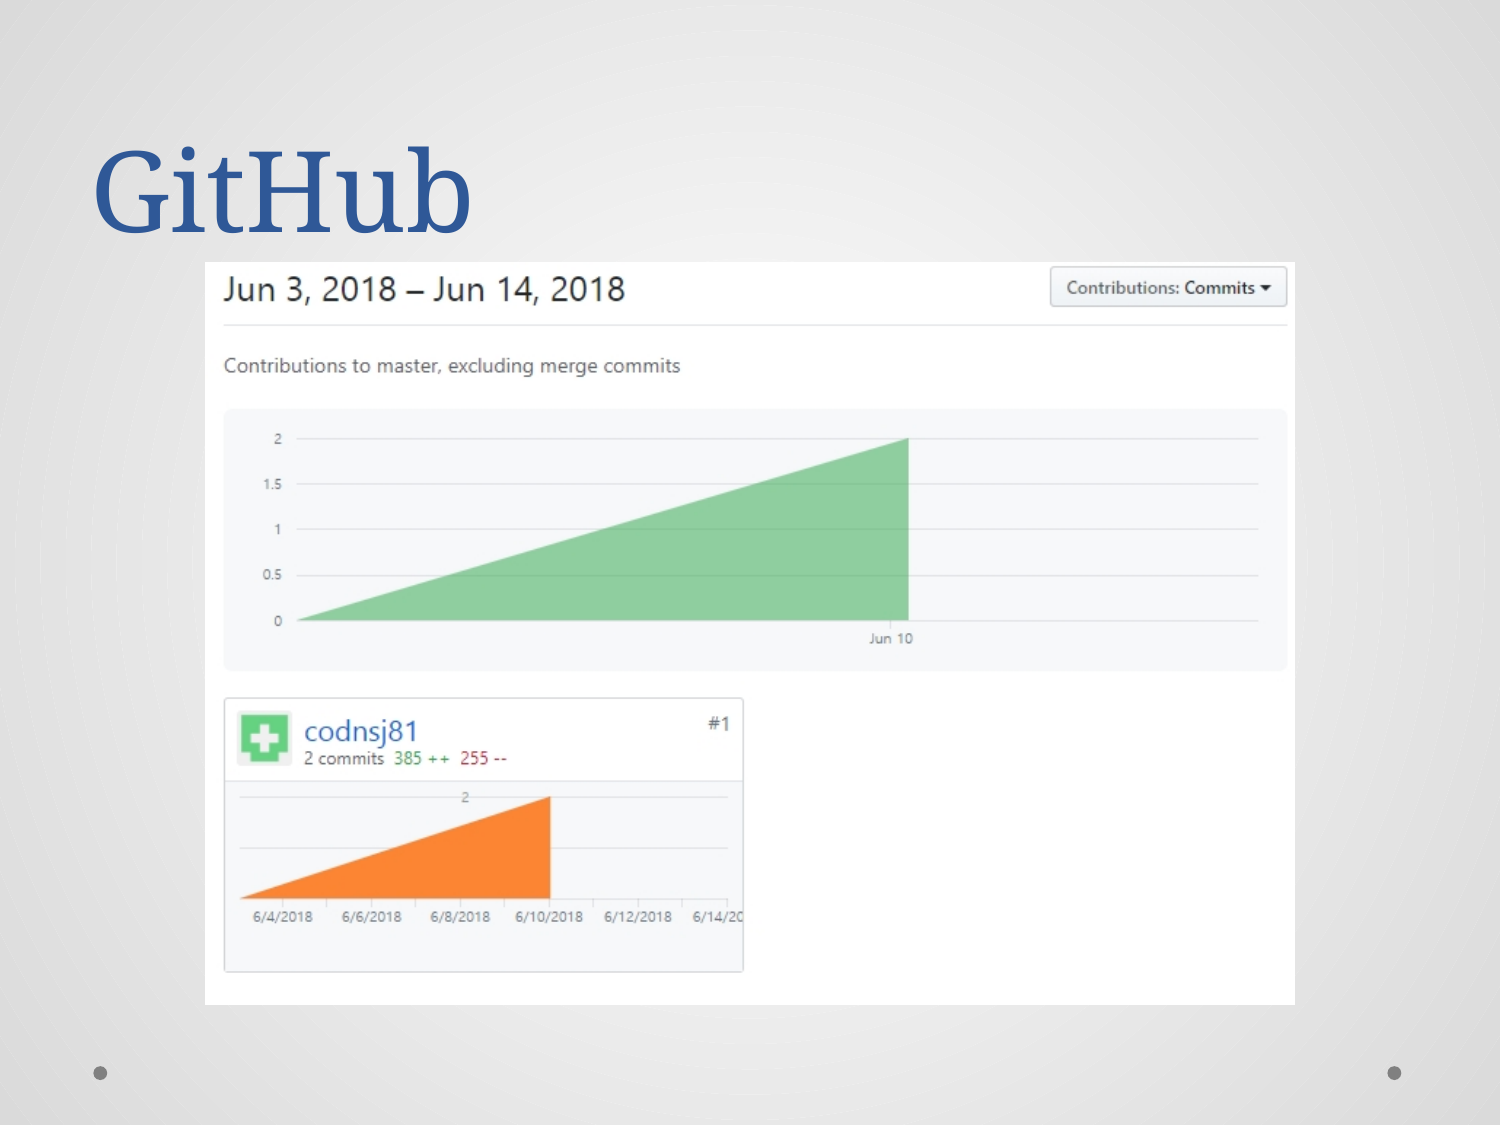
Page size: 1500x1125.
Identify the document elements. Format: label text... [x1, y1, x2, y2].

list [205, 262, 1295, 1006]
title GitHub [75, 0, 1425, 263]
